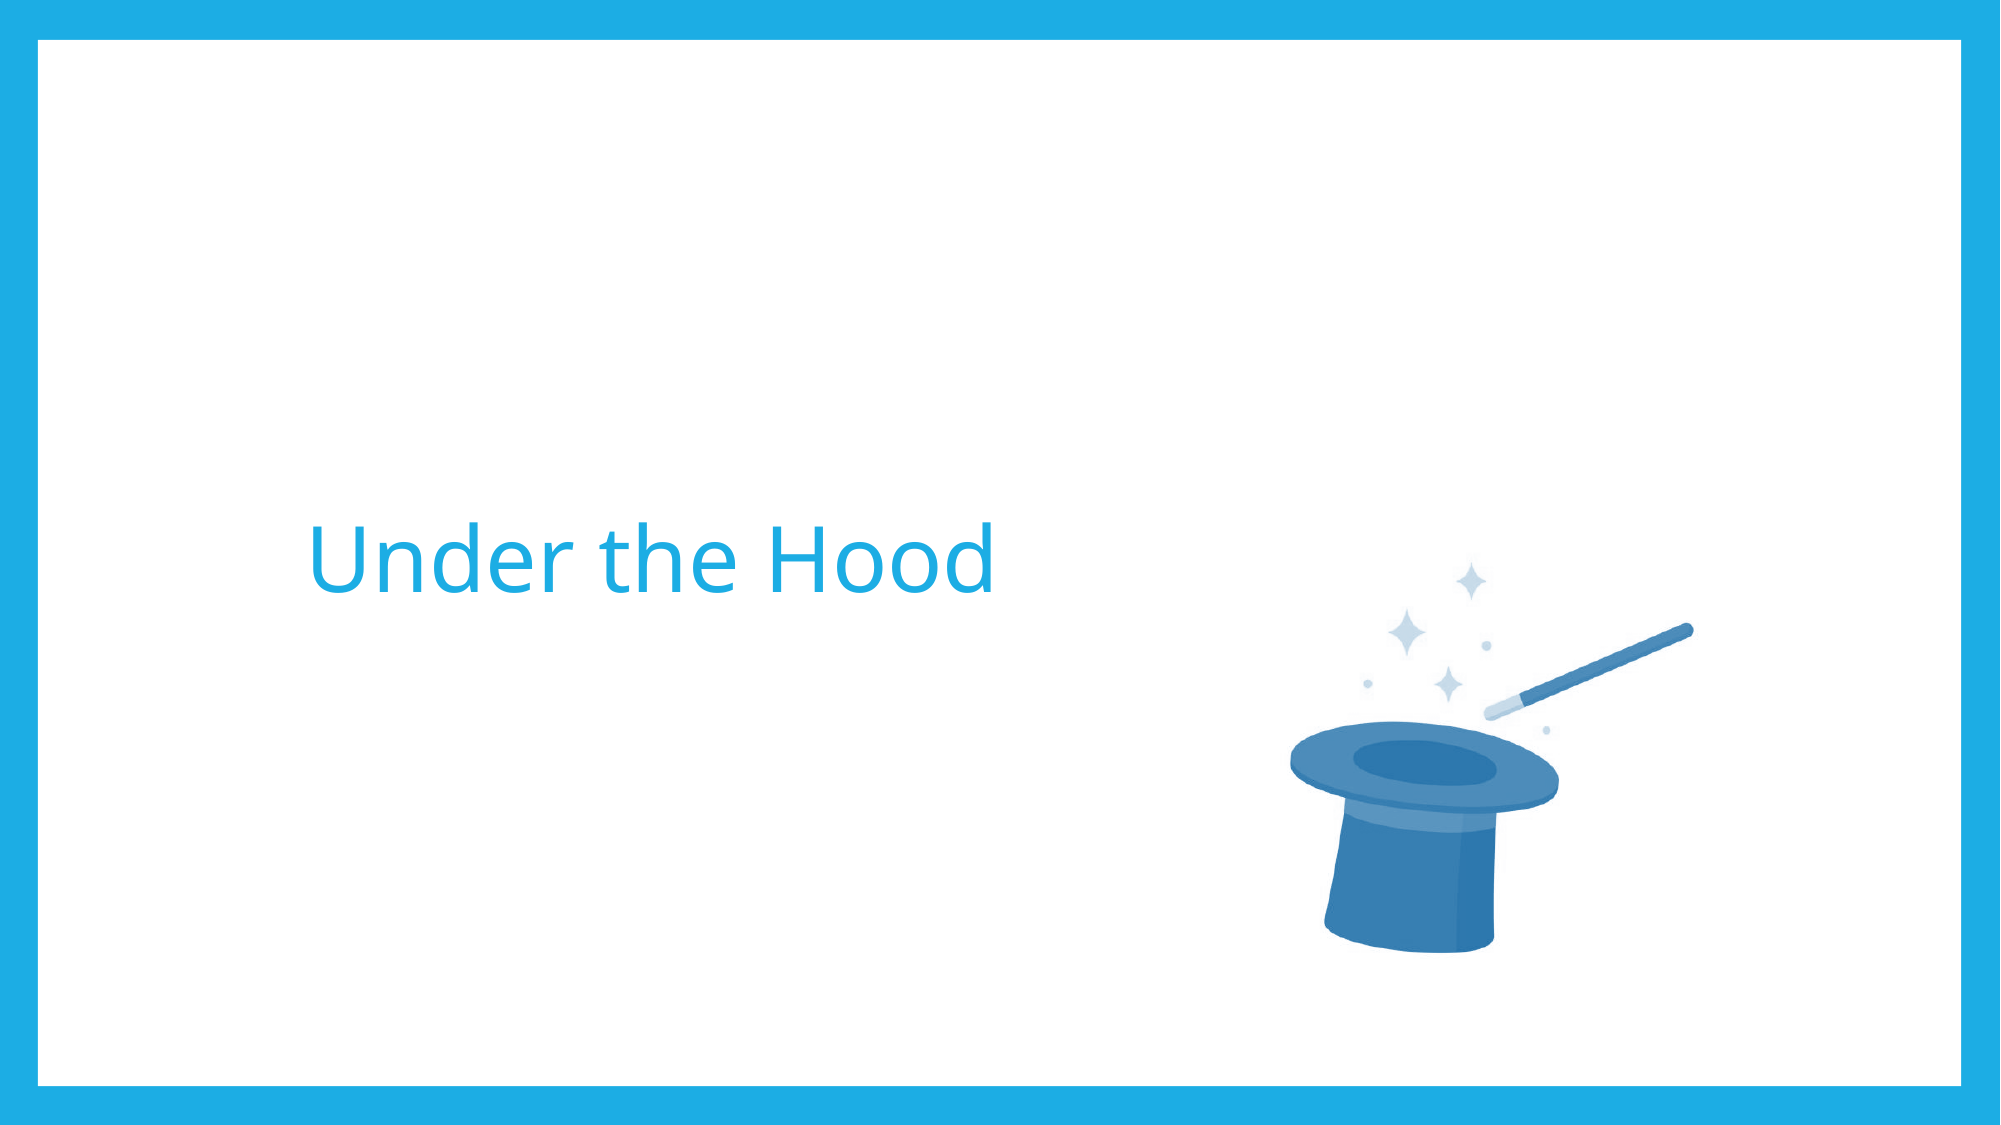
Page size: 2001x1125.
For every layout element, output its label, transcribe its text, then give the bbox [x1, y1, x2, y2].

title Under the Hood [290, 483, 1780, 642]
picture [1227, 513, 1736, 1022]
